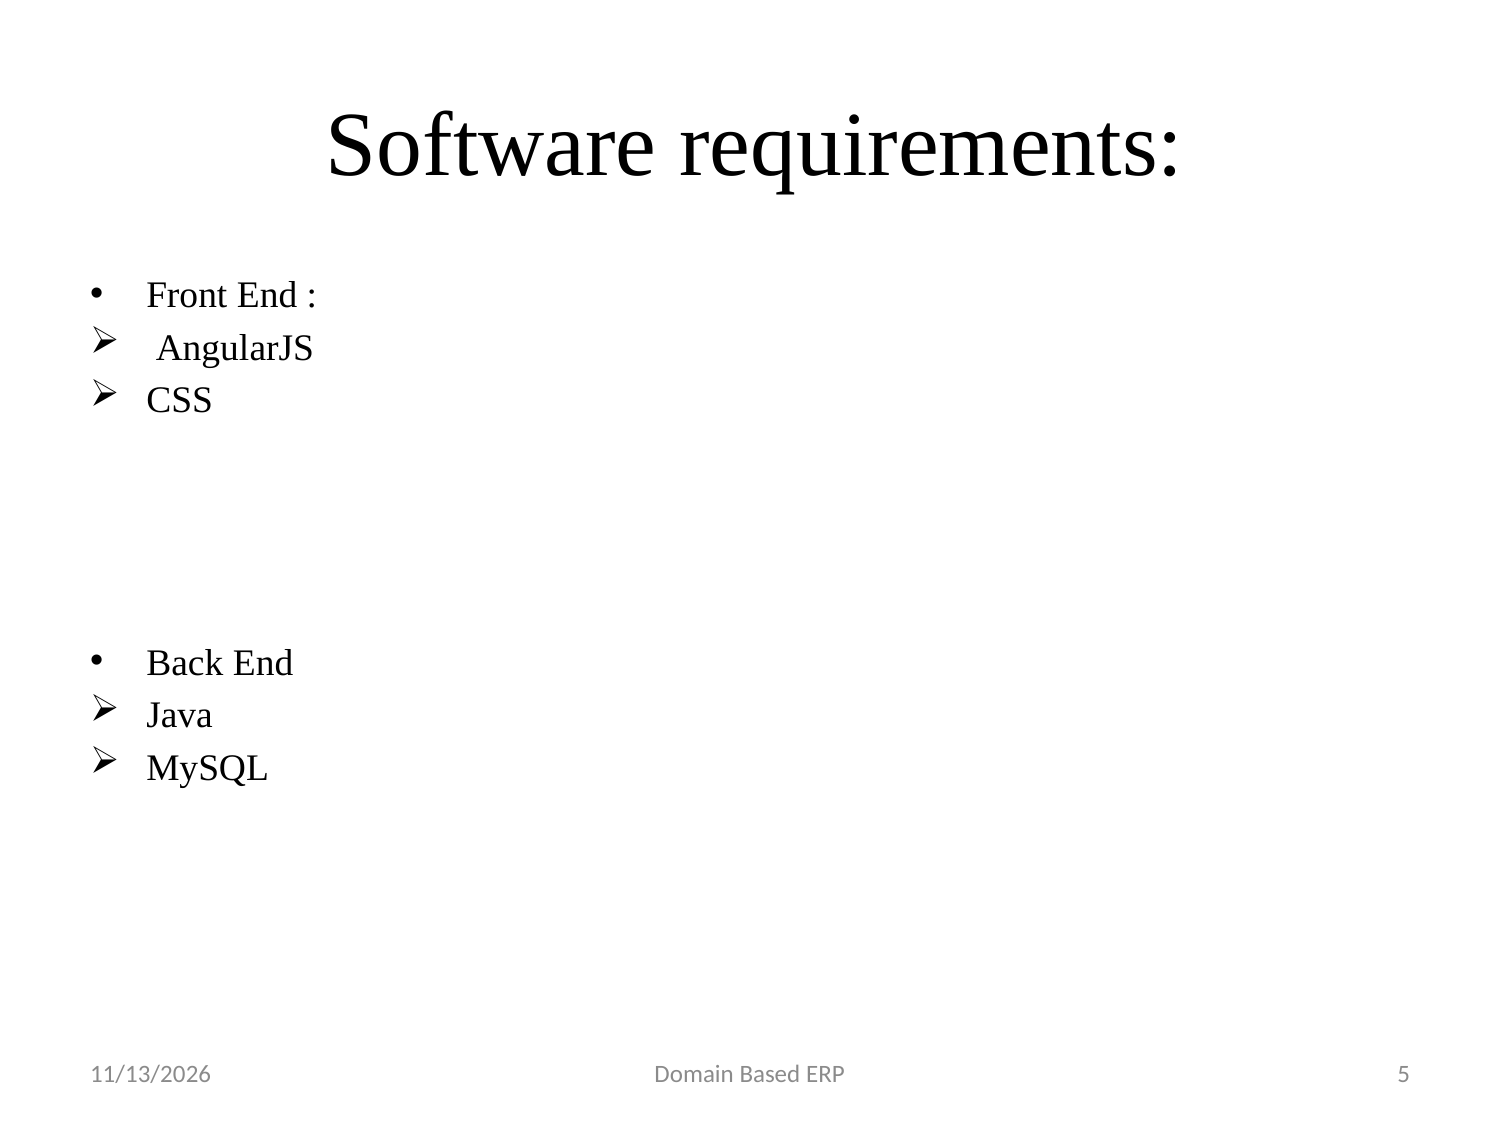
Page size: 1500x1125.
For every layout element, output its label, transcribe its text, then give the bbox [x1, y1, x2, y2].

title Software requirements: [75, 45, 1425, 233]
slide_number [75, 1042, 425, 1103]
footer Domain Based ERP [512, 1042, 988, 1103]
list Front End : AngularJS CSS Back End Java MySQL [75, 262, 1425, 1005]
slide_number 5 [1074, 1042, 1425, 1103]
